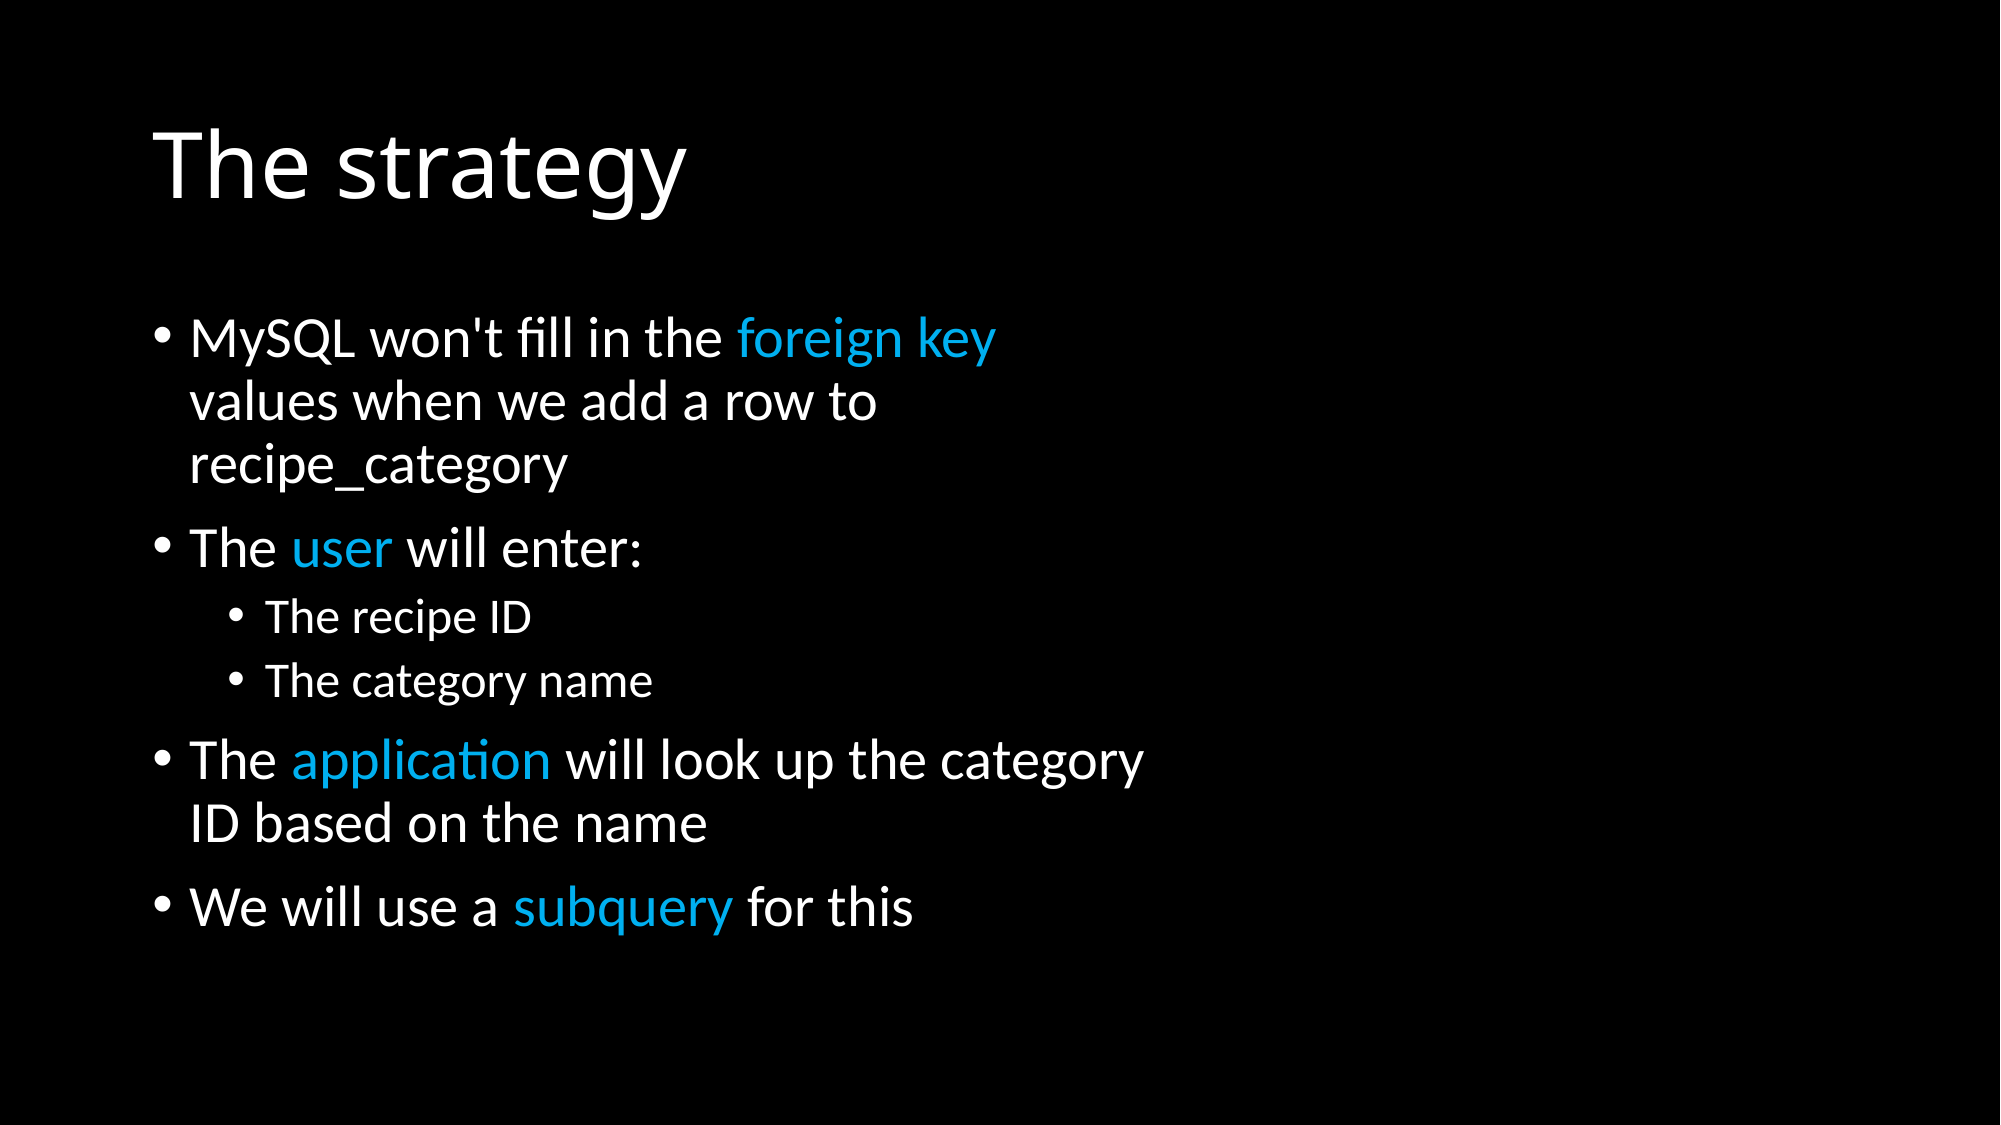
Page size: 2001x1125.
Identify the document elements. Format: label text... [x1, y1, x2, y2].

list MySQL won't fill in the foreign key values when we add a row to recipe_category The user will enter: The recipe ID The category name The application will look up the category ID based on the name We will use a subquery for this [137, 299, 1161, 1014]
title The strategy [137, 59, 1863, 278]
